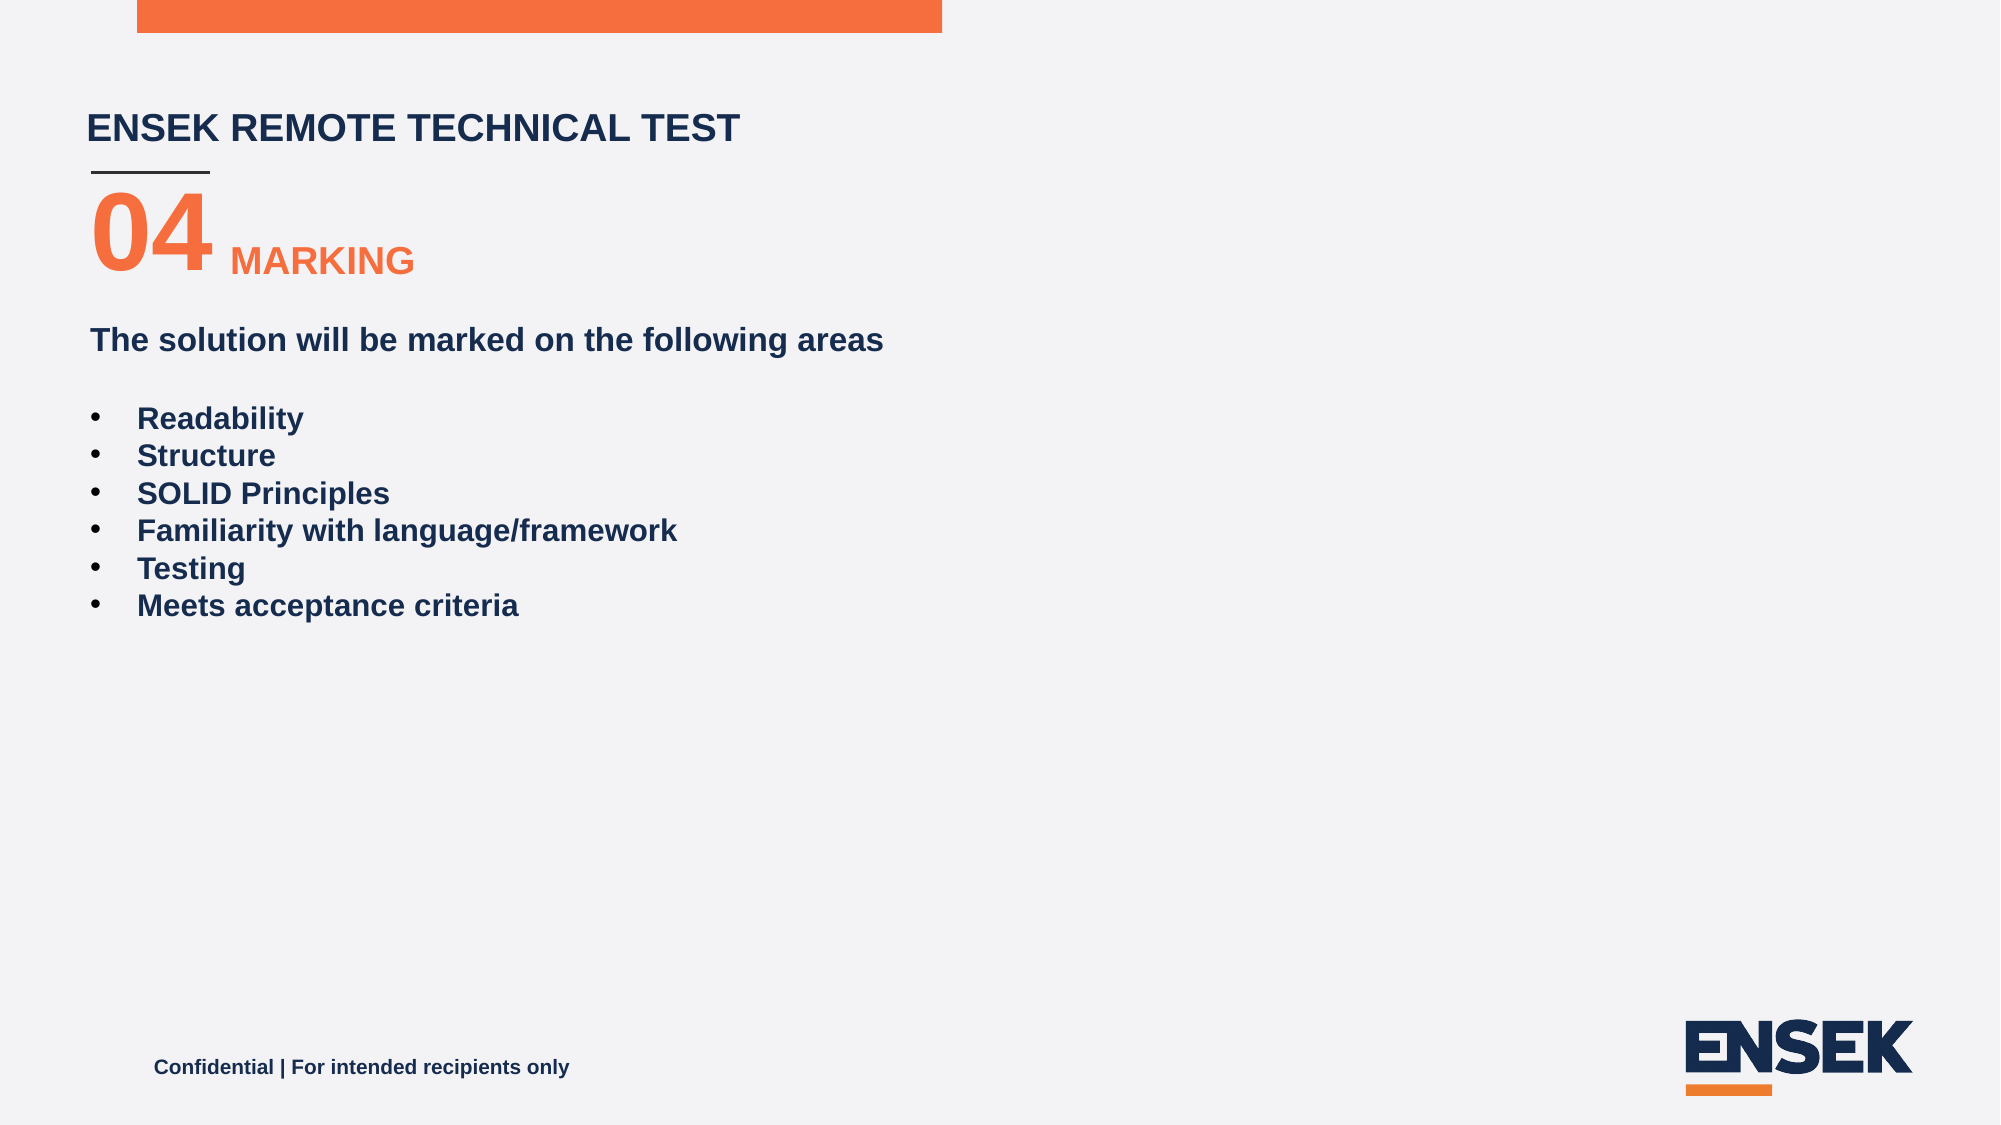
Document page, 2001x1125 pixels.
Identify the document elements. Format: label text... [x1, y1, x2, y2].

text_box ENSEK REMOTE TECHNICAL TEST [66, 81, 1063, 171]
text_box The solution will be marked on the following areas Readability Structure SOLID Principles Familiarity with language/framework Testing Meets acceptance criteria [70, 298, 1063, 1002]
text_box 04 [41, 171, 234, 298]
picture [1677, 1008, 1922, 1107]
text_box MARKING [210, 176, 773, 303]
